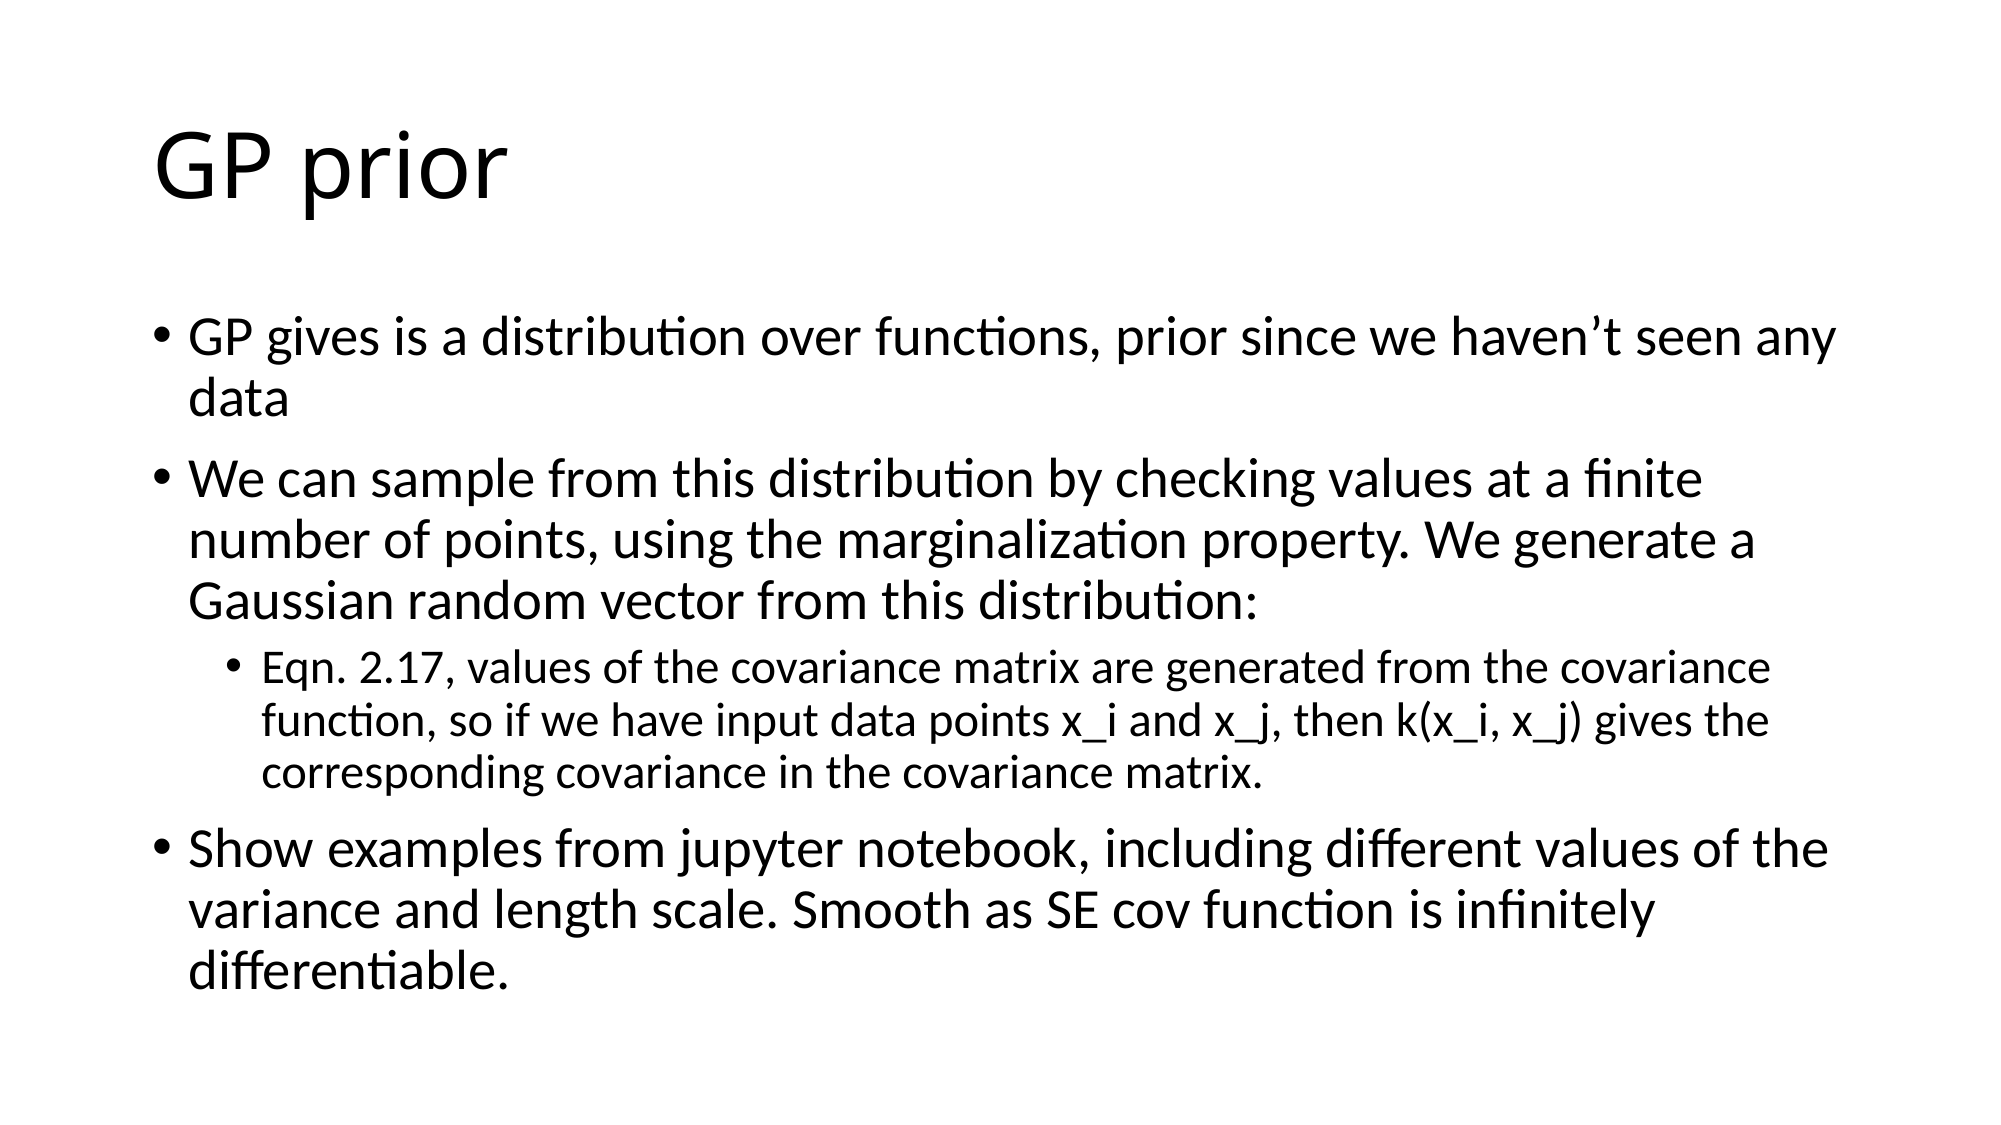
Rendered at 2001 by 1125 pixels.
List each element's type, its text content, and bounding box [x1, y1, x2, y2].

list GP gives is a distribution over functions, prior since we haven’t seen any data We can sample from this distribution by checking values at a finite number of points, using the marginalization property. We generate a Gaussian random vector from this distribution: Eqn. 2.17, values of the covariance matrix are generated from the covariance function, so if we have input data points x_i and x_j, then k(x_i, x_j) gives the corresponding covariance in the covariance matrix. Show examples from jupyter notebook, including different values of the variance and length scale. Smooth as SE cov function is infinitely differentiable. [137, 299, 1863, 1014]
title GP prior [137, 59, 1863, 278]
